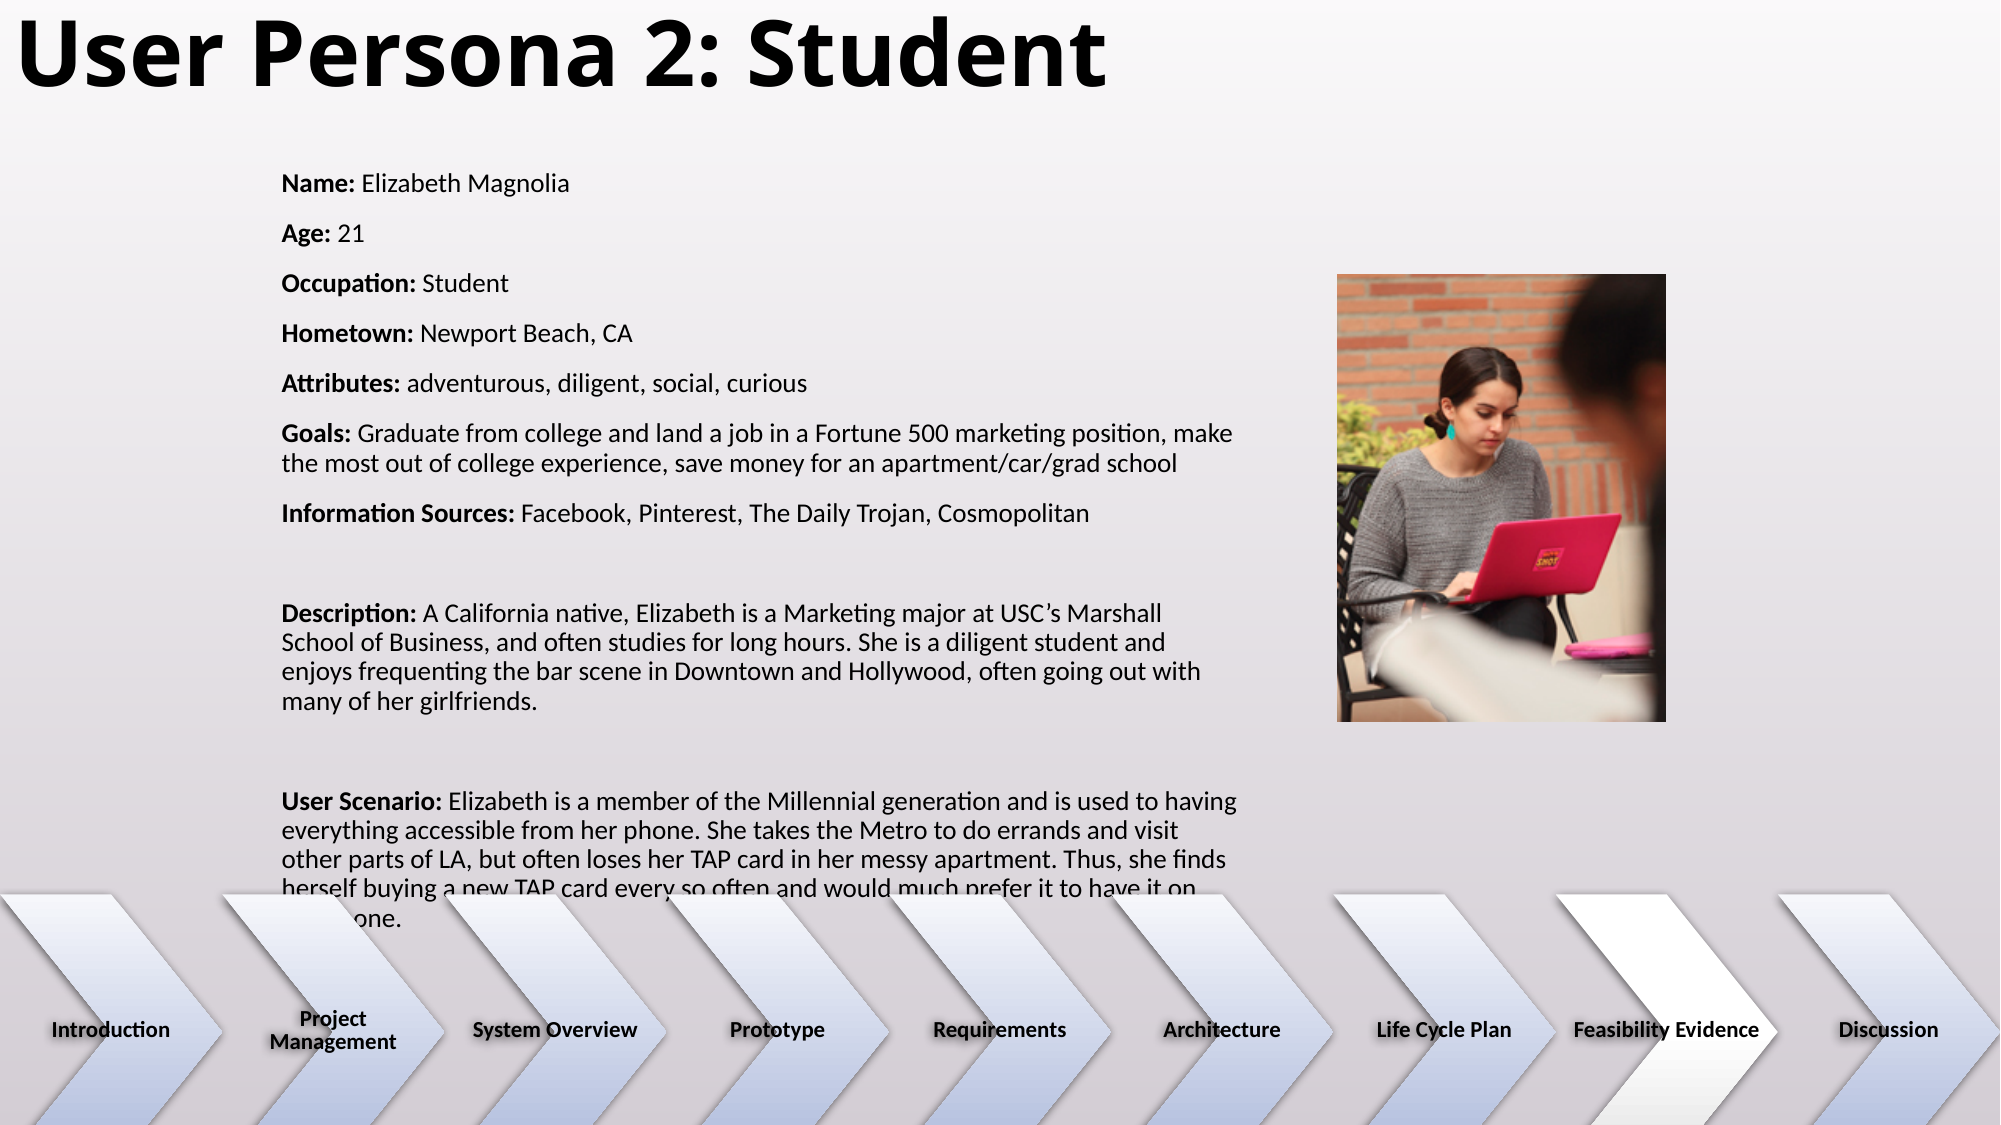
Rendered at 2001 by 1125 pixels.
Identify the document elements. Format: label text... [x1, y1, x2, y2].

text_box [0, 894, 2000, 1125]
picture [1337, 274, 1666, 722]
title User Persona 2: Student [0, 0, 1725, 218]
list Name: Elizabeth Magnolia Age: 21 Occupation: Student Hometown: Newport Beach, CA Attributes: adventurous, diligent, social, curious Goals: Graduate from college and land a job in a Fortune 500 marketing position, make the most out of college experience, save money for an apartment/car/grad school Information Sources: Facebook, Pinterest, The Daily Trojan, Cosmopolitan Description: A California native, Elizabeth is a Marketing major at USC’s Marshall School of Business, and often studies for long hours. She is a diligent student and enjoys frequenting the bar scene in Downtown and Hollywood, often going out with many of her girlfriends. User Scenario: Elizabeth is a member of the Millennial generation and is used to having everything accessible from her phone. She takes the Metro to do errands and visit other parts of LA, but often loses her TAP card in her messy apartment. Thus, she finds herself buying a new TAP card every so often and would much prefer it to have it on her phone. [266, 161, 1255, 894]
